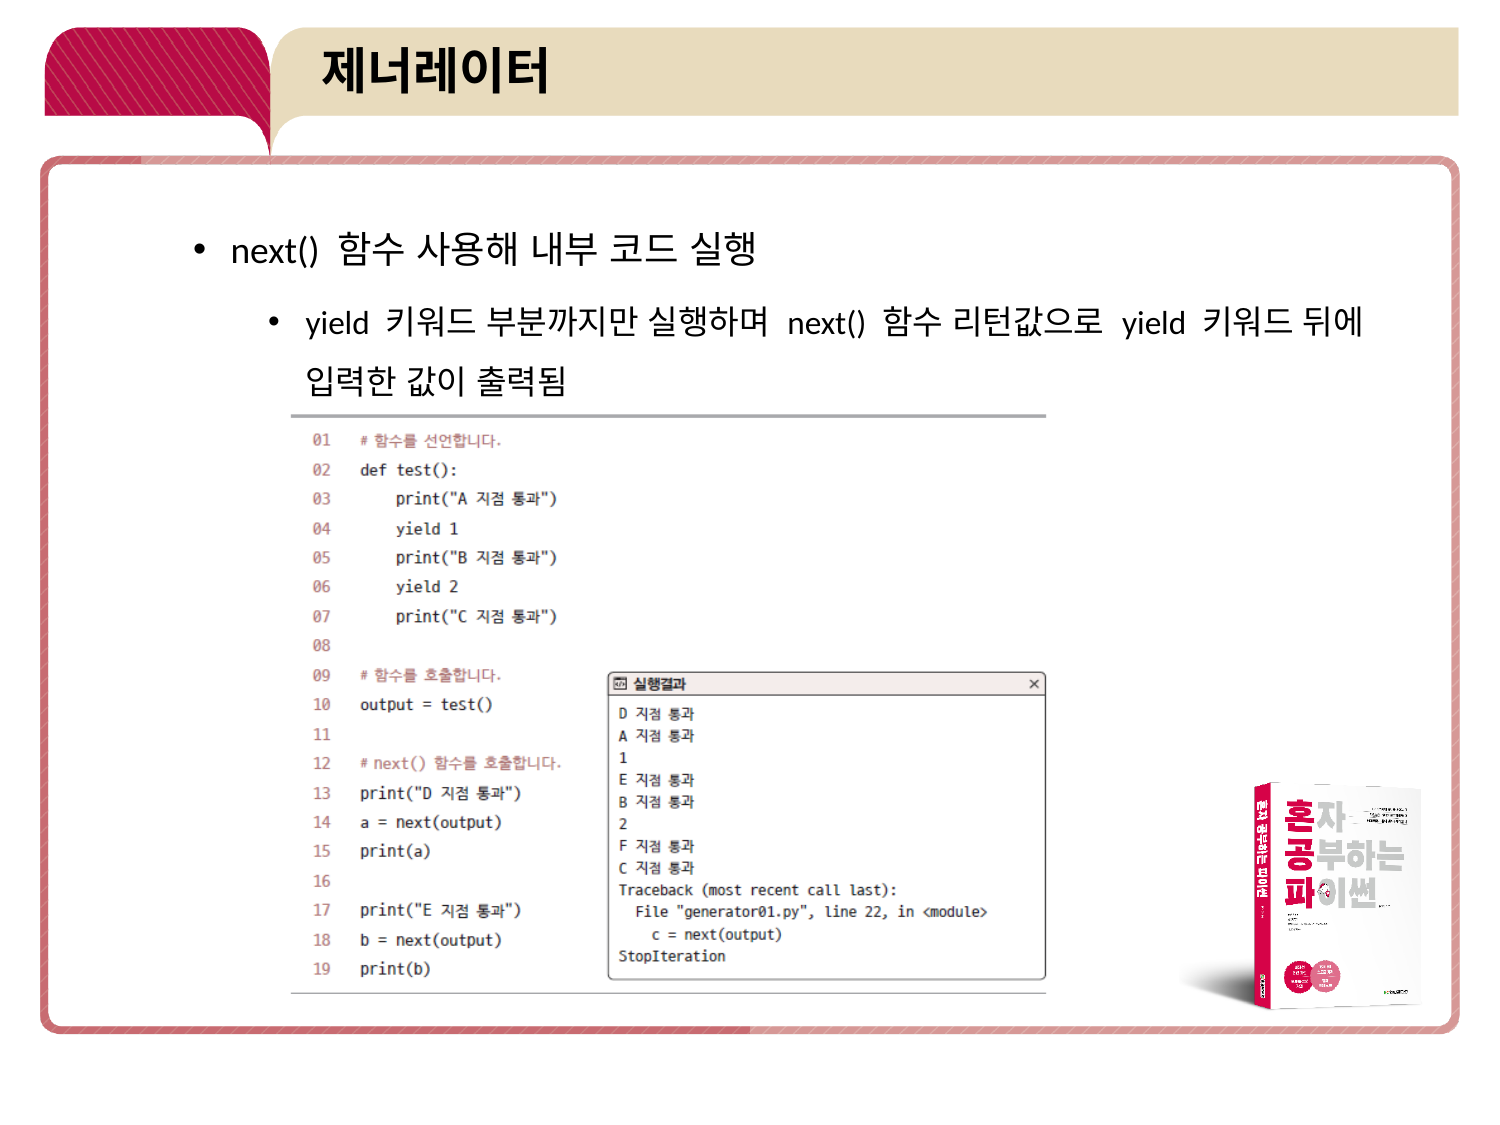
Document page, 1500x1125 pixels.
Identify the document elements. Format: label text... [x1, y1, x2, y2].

title 제너레이터 [306, 42, 1385, 105]
list next() 함수 사용해 내부 코드 실행 yield 키워드 부분까지만 실행하며 next() 함수 리턴값으로 yield 키워드 뒤에 입력한 값이 출력됨 [103, 195, 1397, 1014]
picture [0, 0, 1500, 1043]
